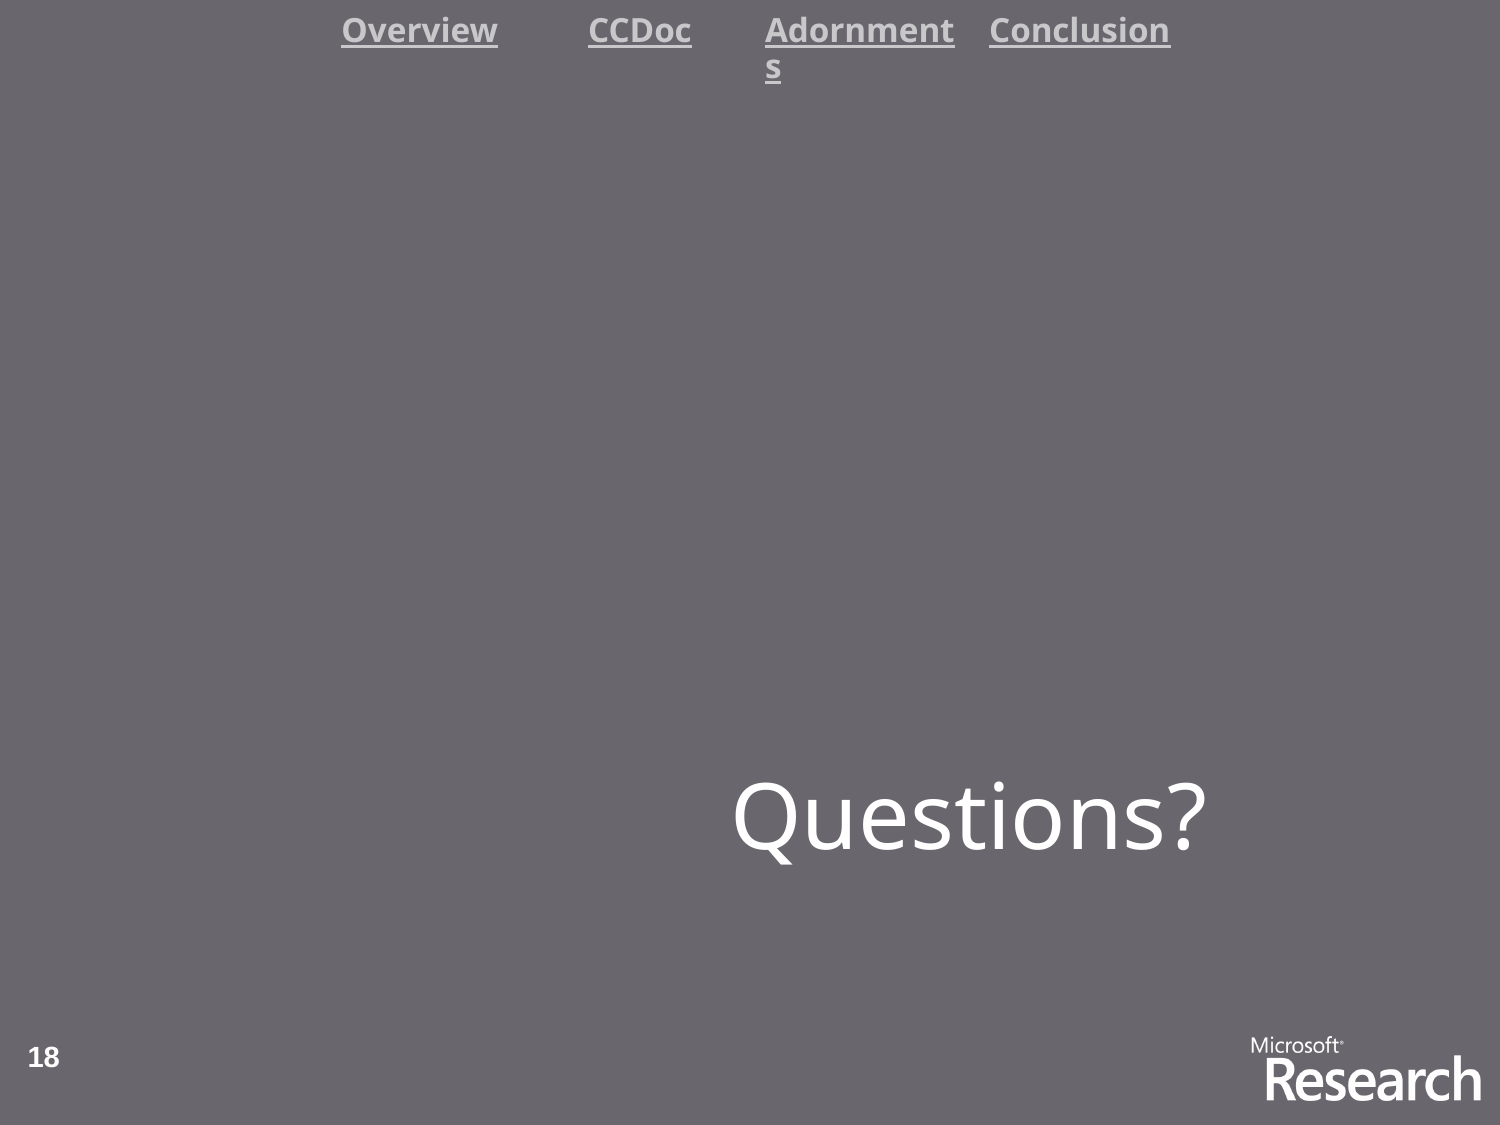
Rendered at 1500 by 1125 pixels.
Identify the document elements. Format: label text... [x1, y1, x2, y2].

table_header CCDoc [530, 0, 750, 61]
table_header Conclusion [970, 0, 1190, 61]
slide_number 18 [0, 1025, 88, 1088]
title Questions? [437, 662, 1500, 963]
table_header Adornments [750, 0, 970, 61]
table_header Overview [310, 0, 530, 61]
